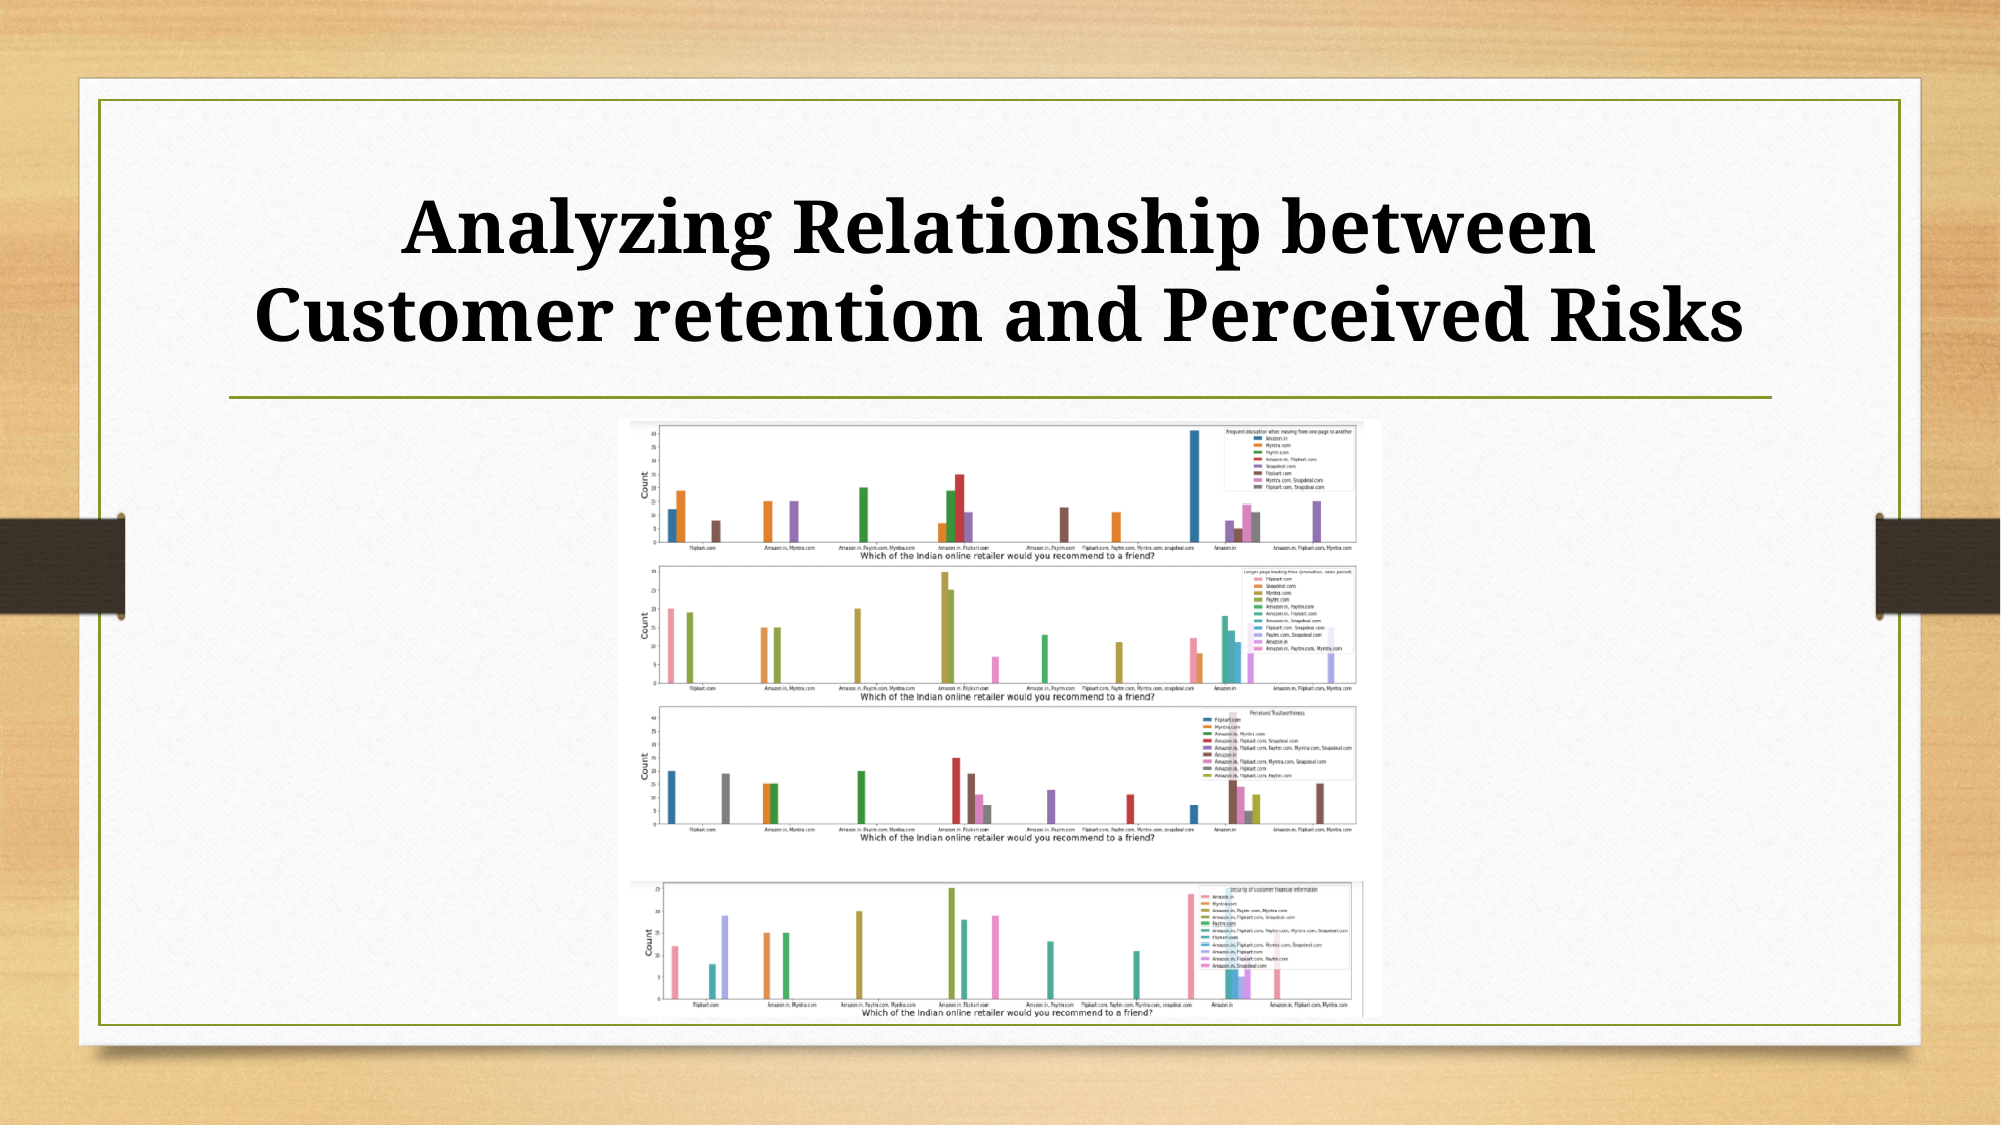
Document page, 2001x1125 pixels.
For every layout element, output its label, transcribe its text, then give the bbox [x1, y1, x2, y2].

picture [0, 0, 2001, 1125]
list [618, 419, 1382, 1017]
title Analyzing Relationship between Customer retention and Perceived Risks [212, 161, 1788, 375]
